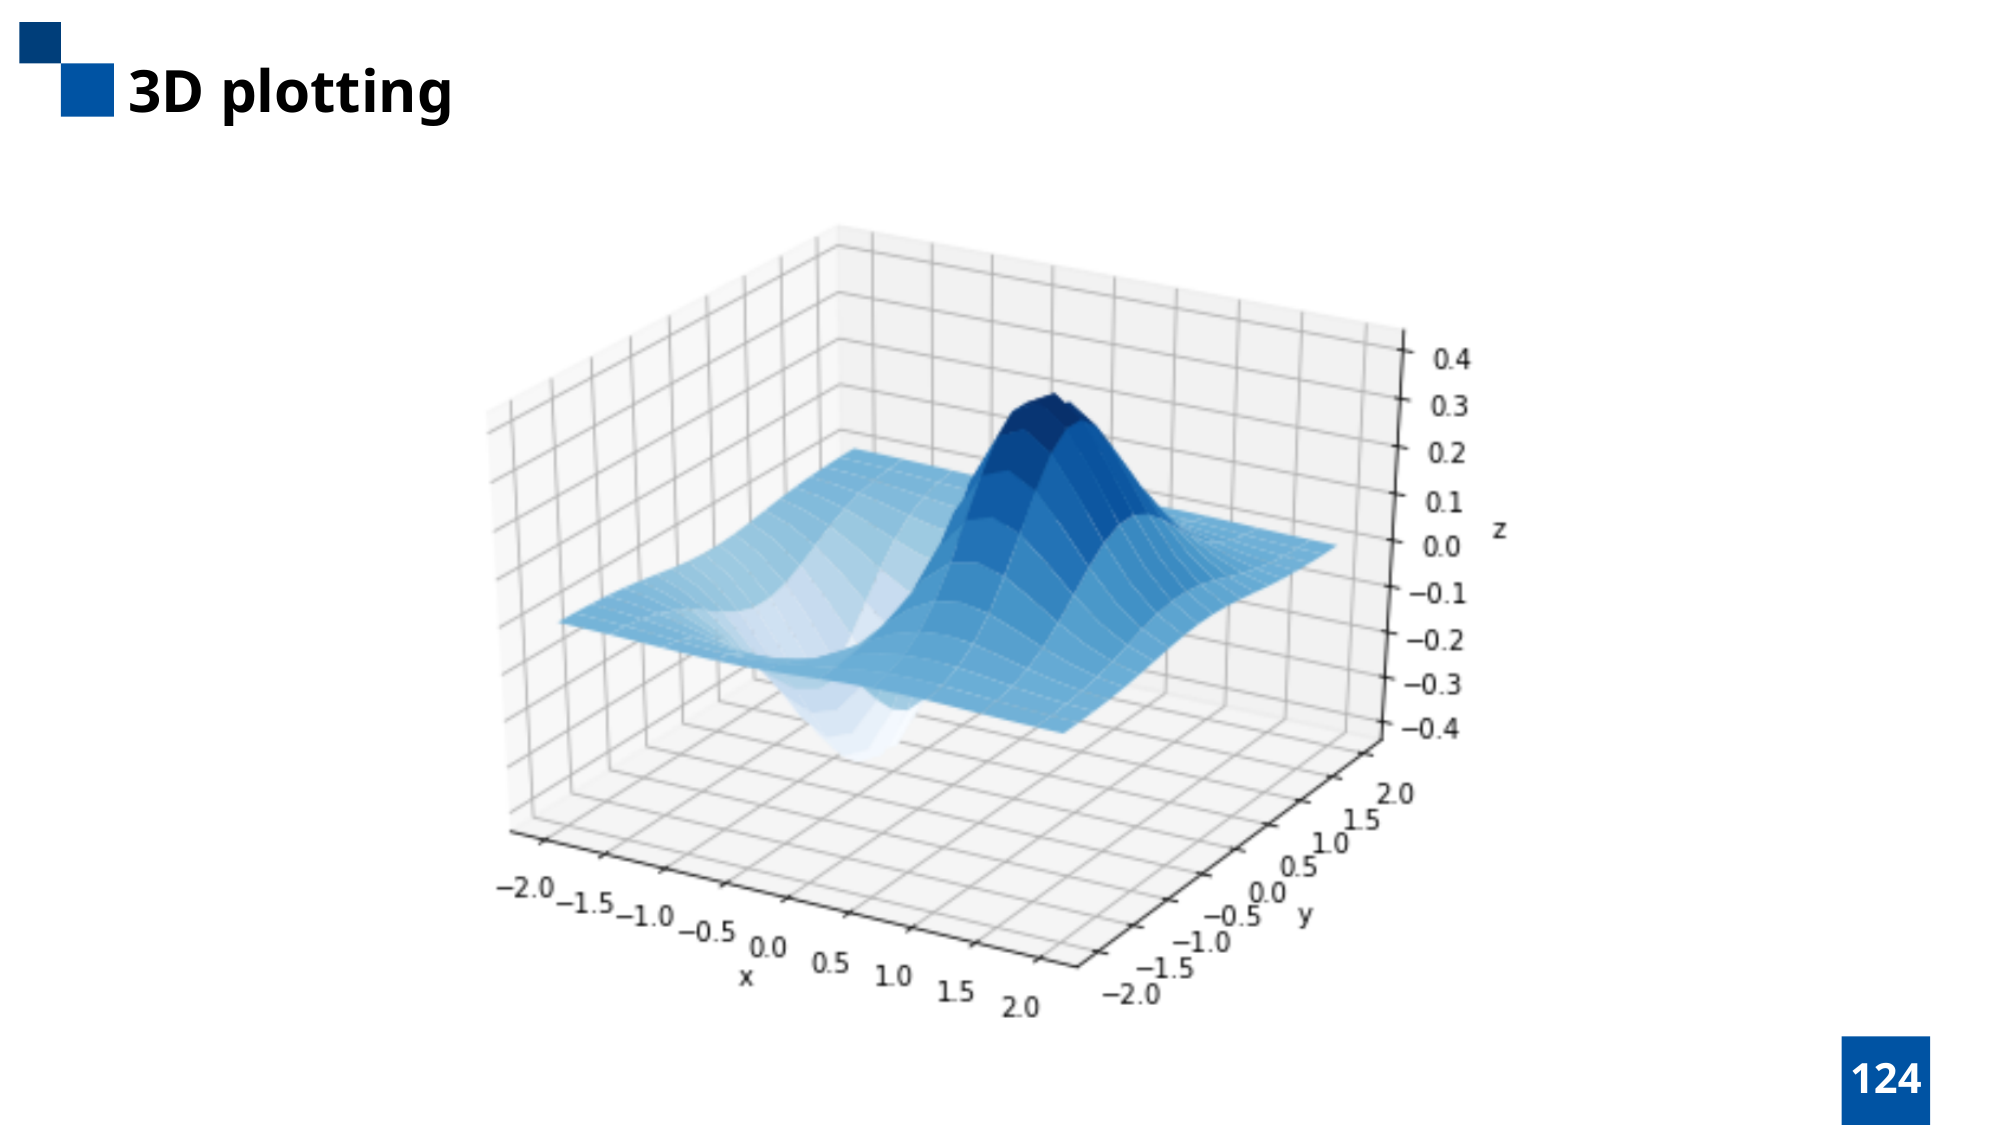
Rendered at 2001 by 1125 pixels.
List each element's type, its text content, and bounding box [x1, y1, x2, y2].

slide_number 124 [1771, 1050, 2000, 1111]
picture [415, 184, 1543, 1051]
text_box 3D plotting [113, 47, 497, 132]
